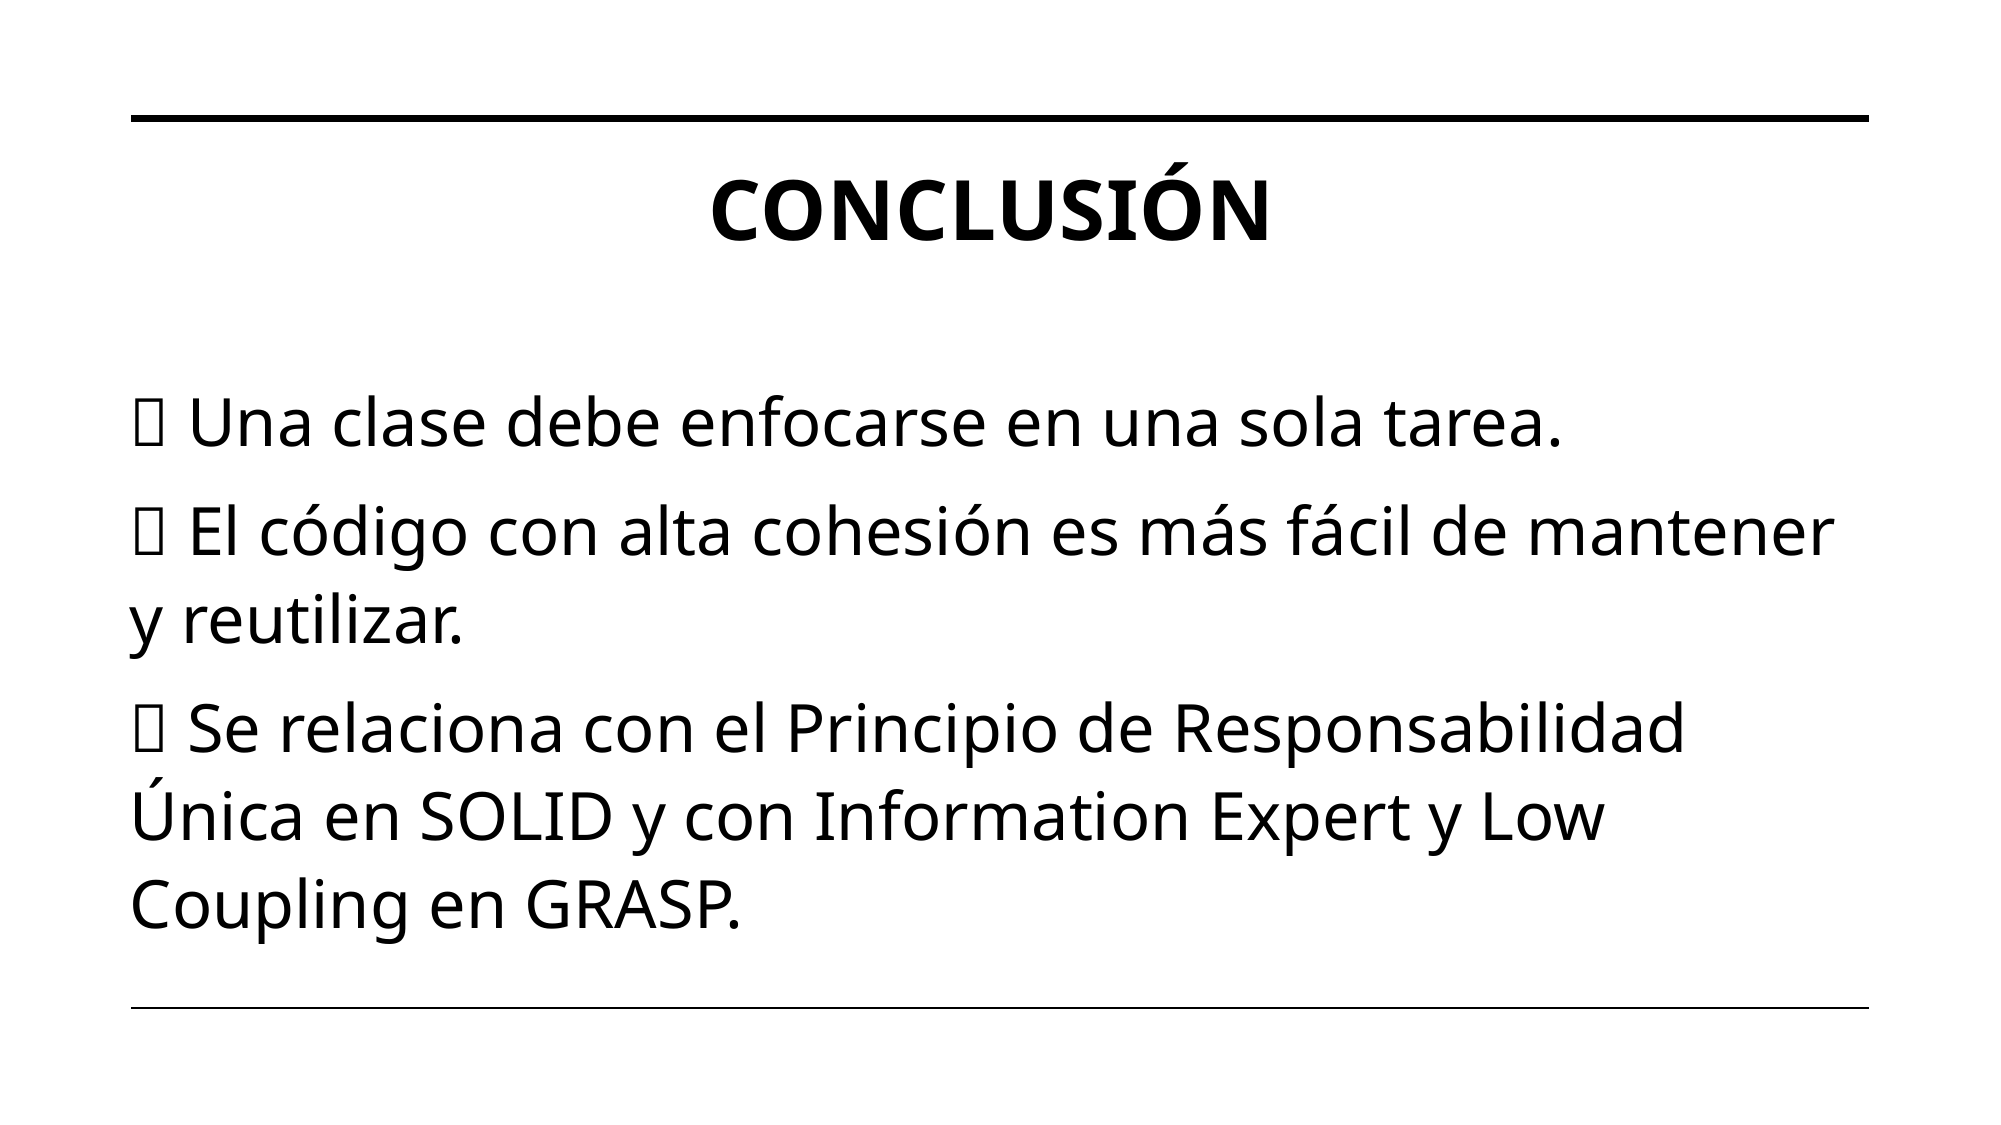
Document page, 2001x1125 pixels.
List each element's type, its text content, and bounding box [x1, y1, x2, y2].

title Conclusión [114, 149, 1869, 364]
list ✅ Una clase debe enfocarse en una sola tarea. ✅ El código con alta cohesión es más fácil de mantener y reutilizar. ✅ Se relaciona con el Principio de Responsabilidad Única en SOLID y con Information Expert y Low Coupling en GRASP. [114, 364, 1869, 978]
